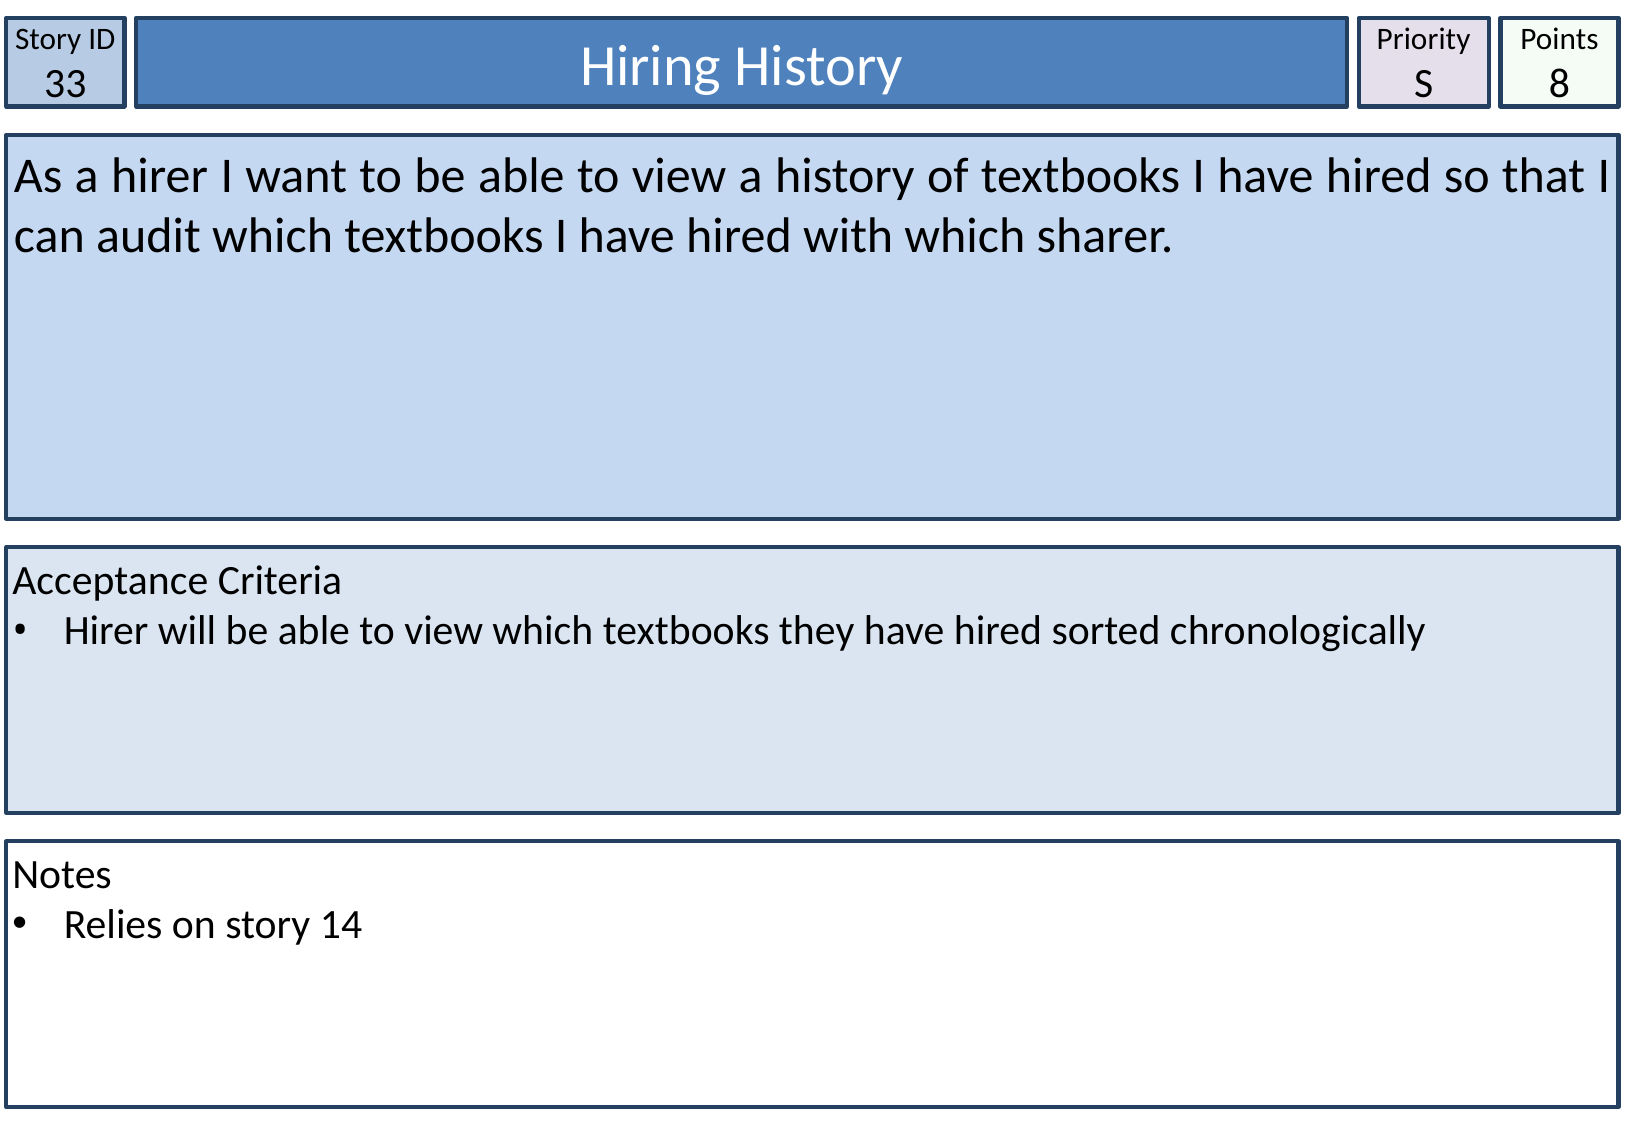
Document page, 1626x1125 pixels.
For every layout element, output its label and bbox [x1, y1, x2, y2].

text_box [6, 546, 1619, 814]
text_box [6, 134, 1619, 519]
text_box [6, 17, 125, 107]
text_box [136, 17, 1348, 107]
text_box [1500, 17, 1619, 107]
text_box [1358, 17, 1489, 107]
text_box [6, 840, 1619, 1108]
